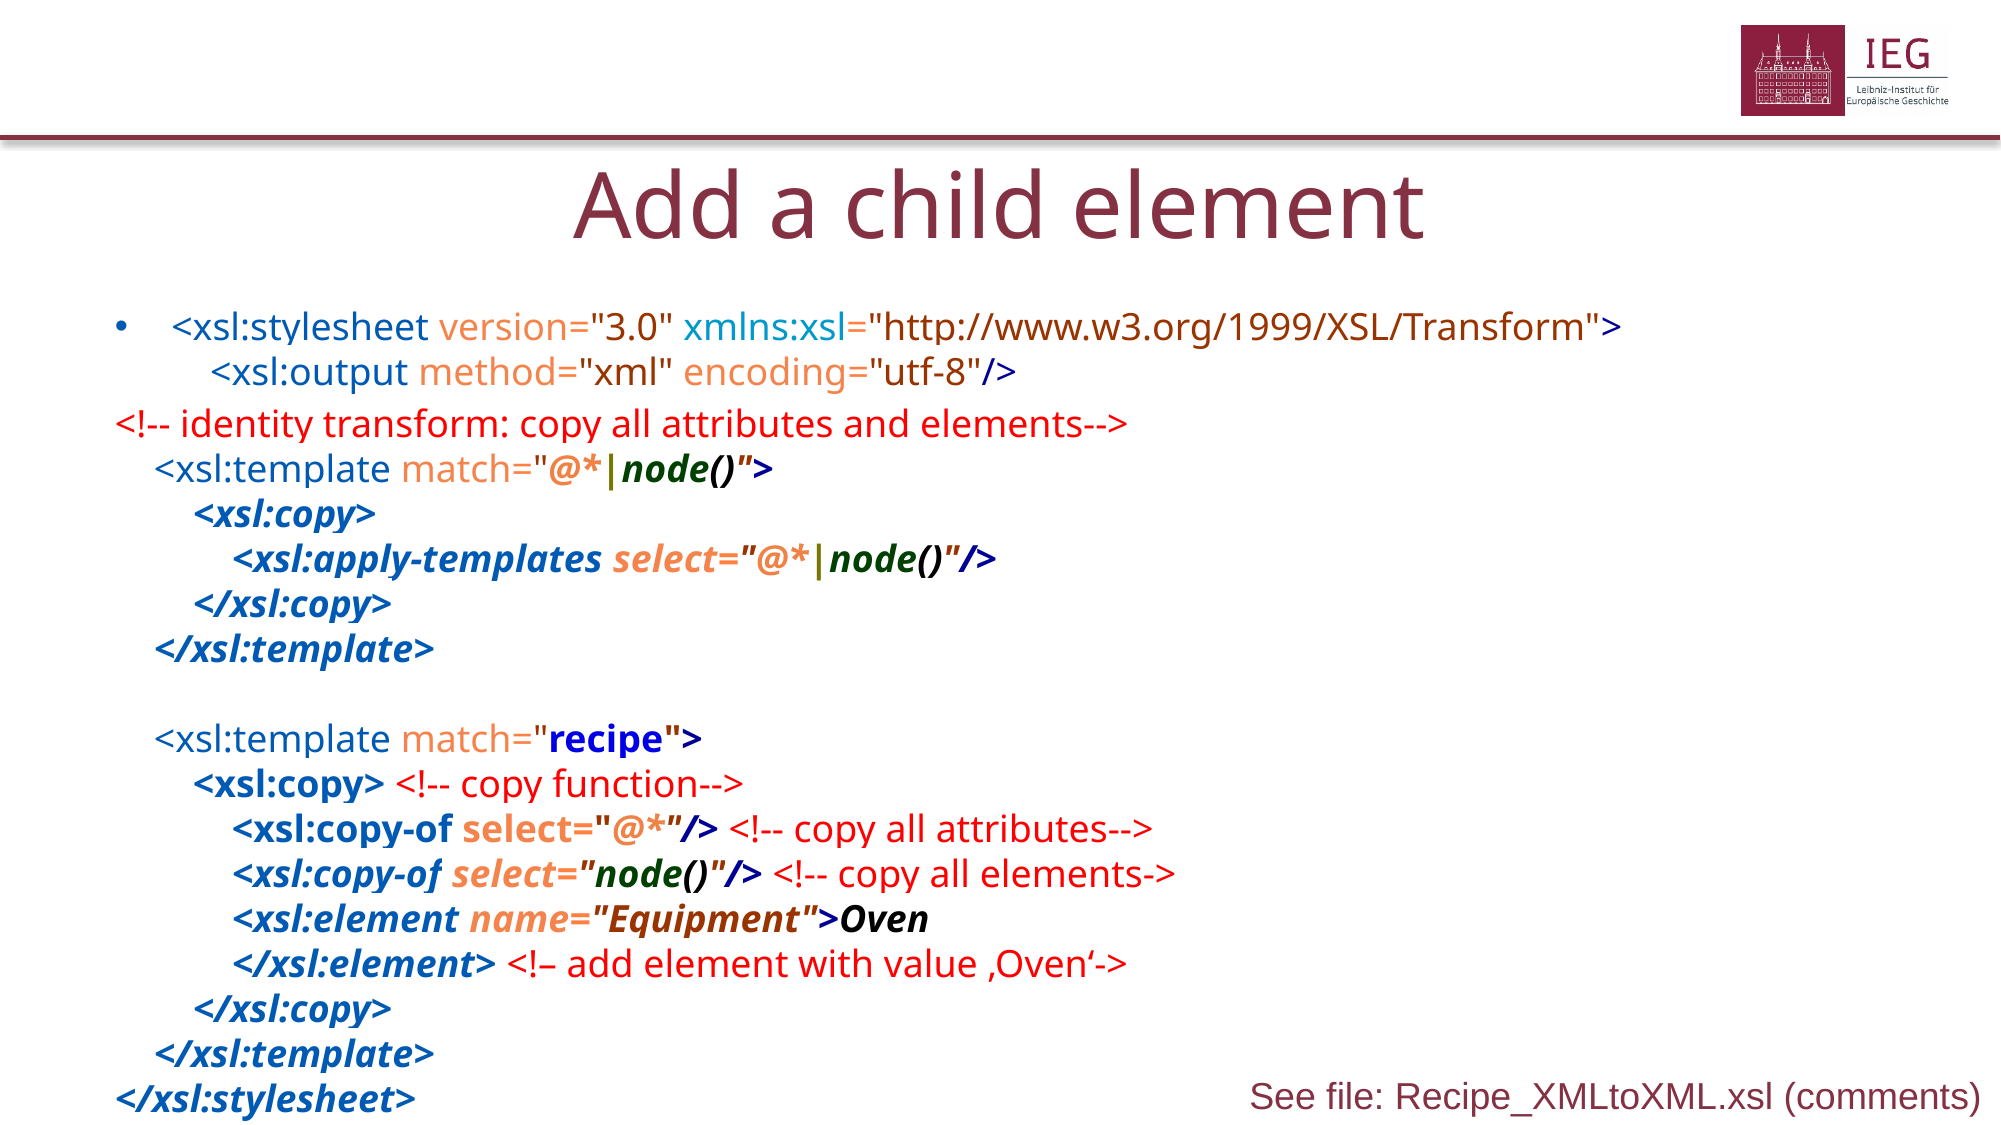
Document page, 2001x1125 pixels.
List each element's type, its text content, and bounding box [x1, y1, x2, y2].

title Add a child element [99, 107, 1900, 295]
picture [1741, 25, 1950, 116]
list <xsl:stylesheet version="3.0" xmlns:xsl="http://www.w3.org/1999/XSL/Transform"> <xsl:output method="xml" encoding="utf-8"/> <!-- identity transform: copy all attributes and elements--> <xsl:template match="@*|node()"> <xsl:copy> <xsl:apply-templates select="@*|node()"/> </xsl:copy> </xsl:template> <xsl:template match="recipe"> <xsl:copy> <!-- copy function--> <xsl:copy-of select="@*"/> <!-- copy all attributes--> <xsl:copy-of select="node()"/> <!-- copy all elements-> <xsl:element name="Equipment">Oven </xsl:element> <!– add element with value ‚Oven‘-> </xsl:copy> </xsl:template> </xsl:stylesheet> [99, 295, 2000, 1068]
text_box See file: Recipe_XMLtoXML.xsl (comments) [1234, 1064, 2000, 1125]
